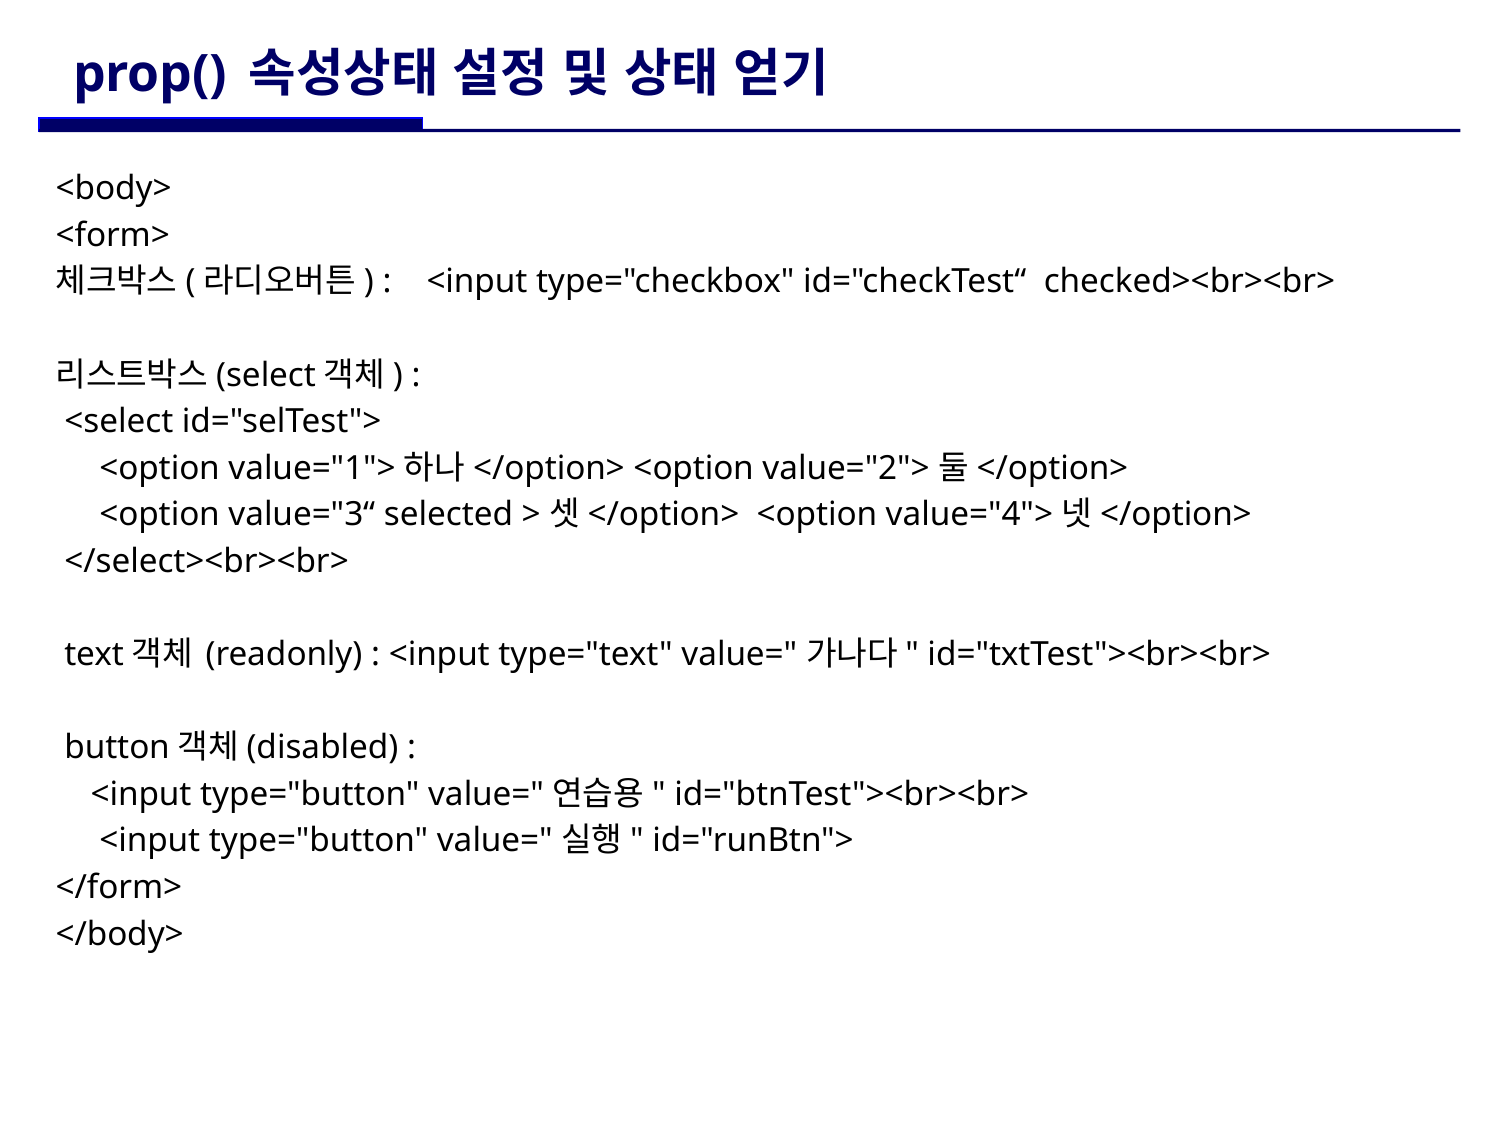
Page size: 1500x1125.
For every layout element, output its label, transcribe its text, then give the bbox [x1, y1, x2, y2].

list <body> <form> 체크박스(라디오버튼) : <input type="checkbox" id="checkTest“ checked><br><br> 리스트박스(select객체) : <select id="selTest"> <option value="1">하나</option> <option value="2">둘</option> <option value="3“ selected >셋</option> <option value="4">넷</option> </select><br><br> text객체 (readonly) : <input type="text" value="가나다" id="txtTest"><br><br> button객체(disabled) : <input type="button" value="연습용" id="btnTest"><br><br> <input type="button" value="실행" id="runBtn"> </form> </body> [40, 158, 1457, 996]
title prop() 속성상태 설정 및 상태 얻기 [58, 31, 1370, 110]
